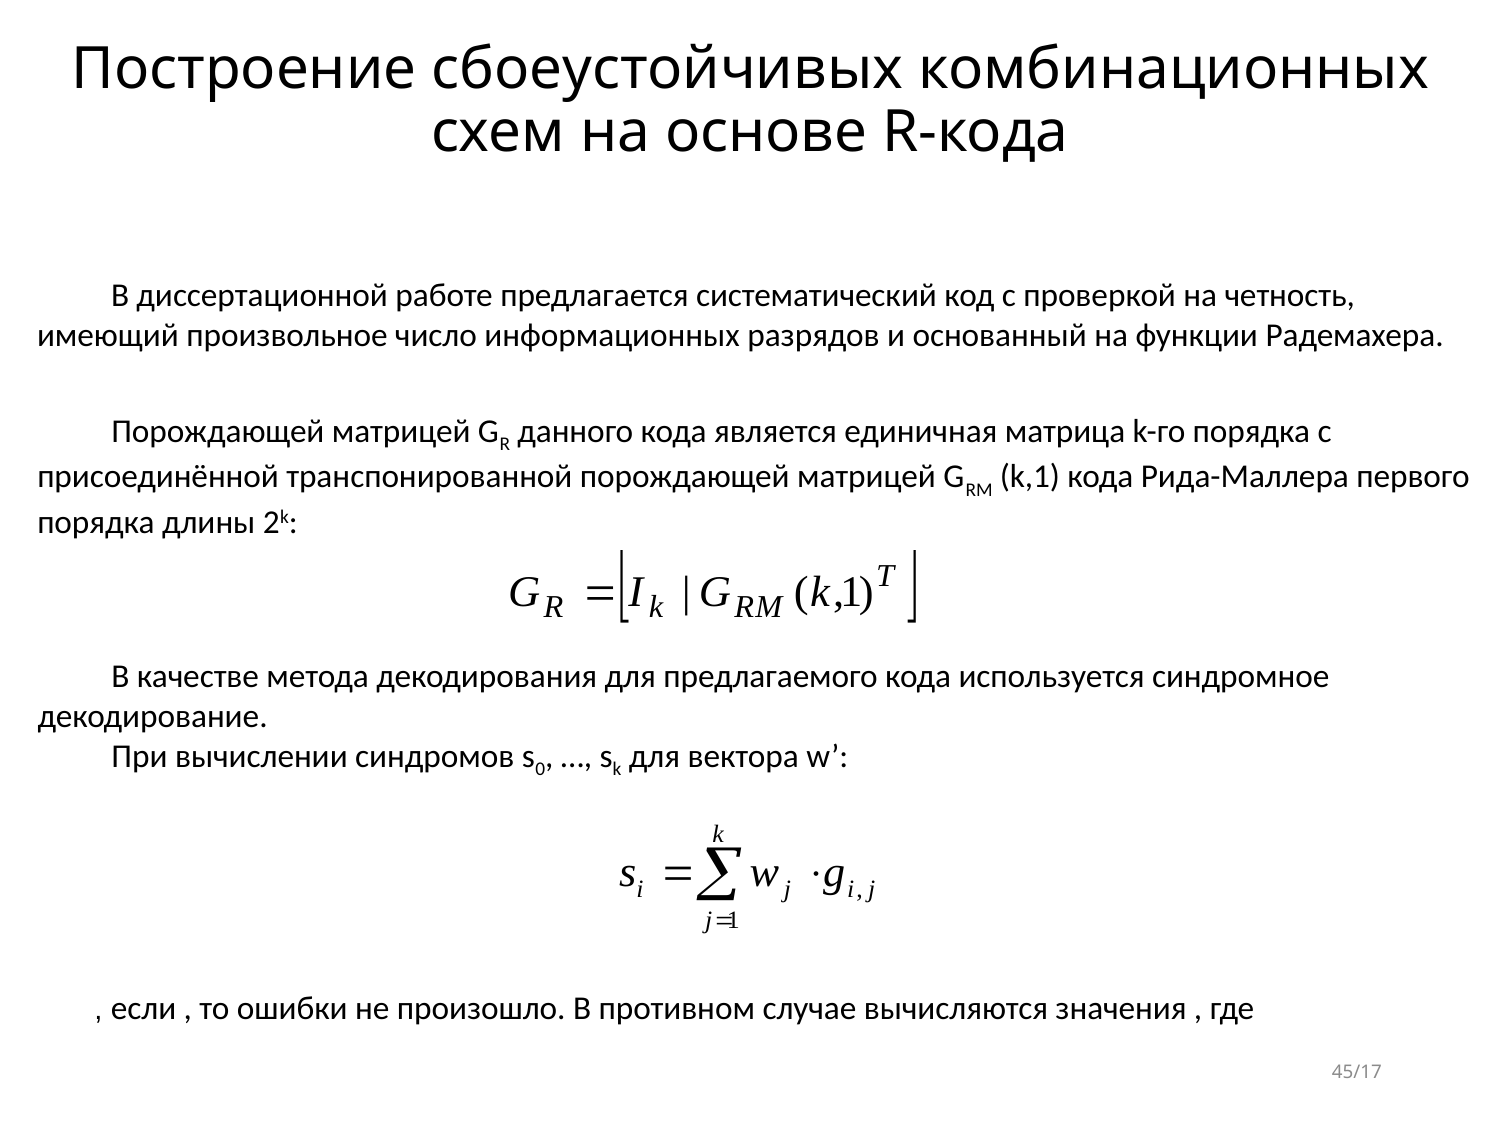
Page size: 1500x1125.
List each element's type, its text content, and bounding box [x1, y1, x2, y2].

slide_number 45/17 [1059, 1042, 1397, 1103]
text_box Порождающей матрицей GR данного кода является единичная матрица k-го порядка с присоединённой транспонированной порождающей матрицей GRM (k,1) кода Рида-Маллера первого порядка длины 2k: [22, 401, 1500, 548]
text_box В качестве метода декодирования для предлагаемого кода используется синдромное декодирование. При вычислении синдромов s0, …, sk для вектора w’: [22, 646, 1500, 787]
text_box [501, 550, 923, 627]
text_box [611, 814, 889, 941]
title Построение сбоеустойчивых комбинационных схем на основе R-кода [0, 0, 1500, 207]
text_box В диссертационной работе предлагается систематический код с проверкой на четность, имеющий произвольное число информационных разрядов и основанный на функции Радемахера. [22, 265, 1478, 361]
